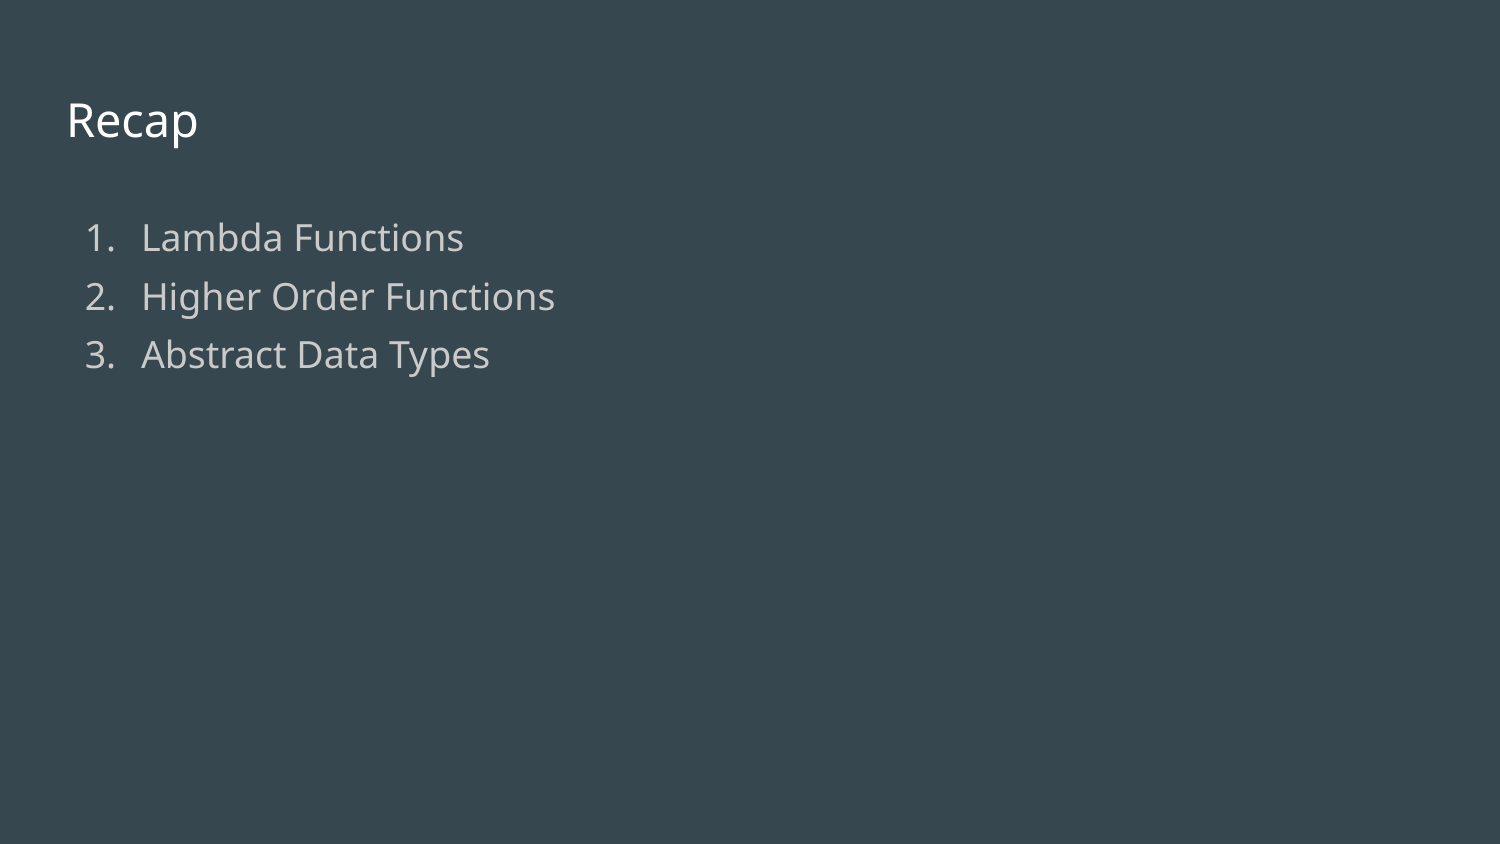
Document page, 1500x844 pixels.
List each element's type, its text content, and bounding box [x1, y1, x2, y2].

title Recap [51, 72, 1449, 167]
list Lambda Functions Higher Order Functions Abstract Data Types [51, 189, 1449, 750]
